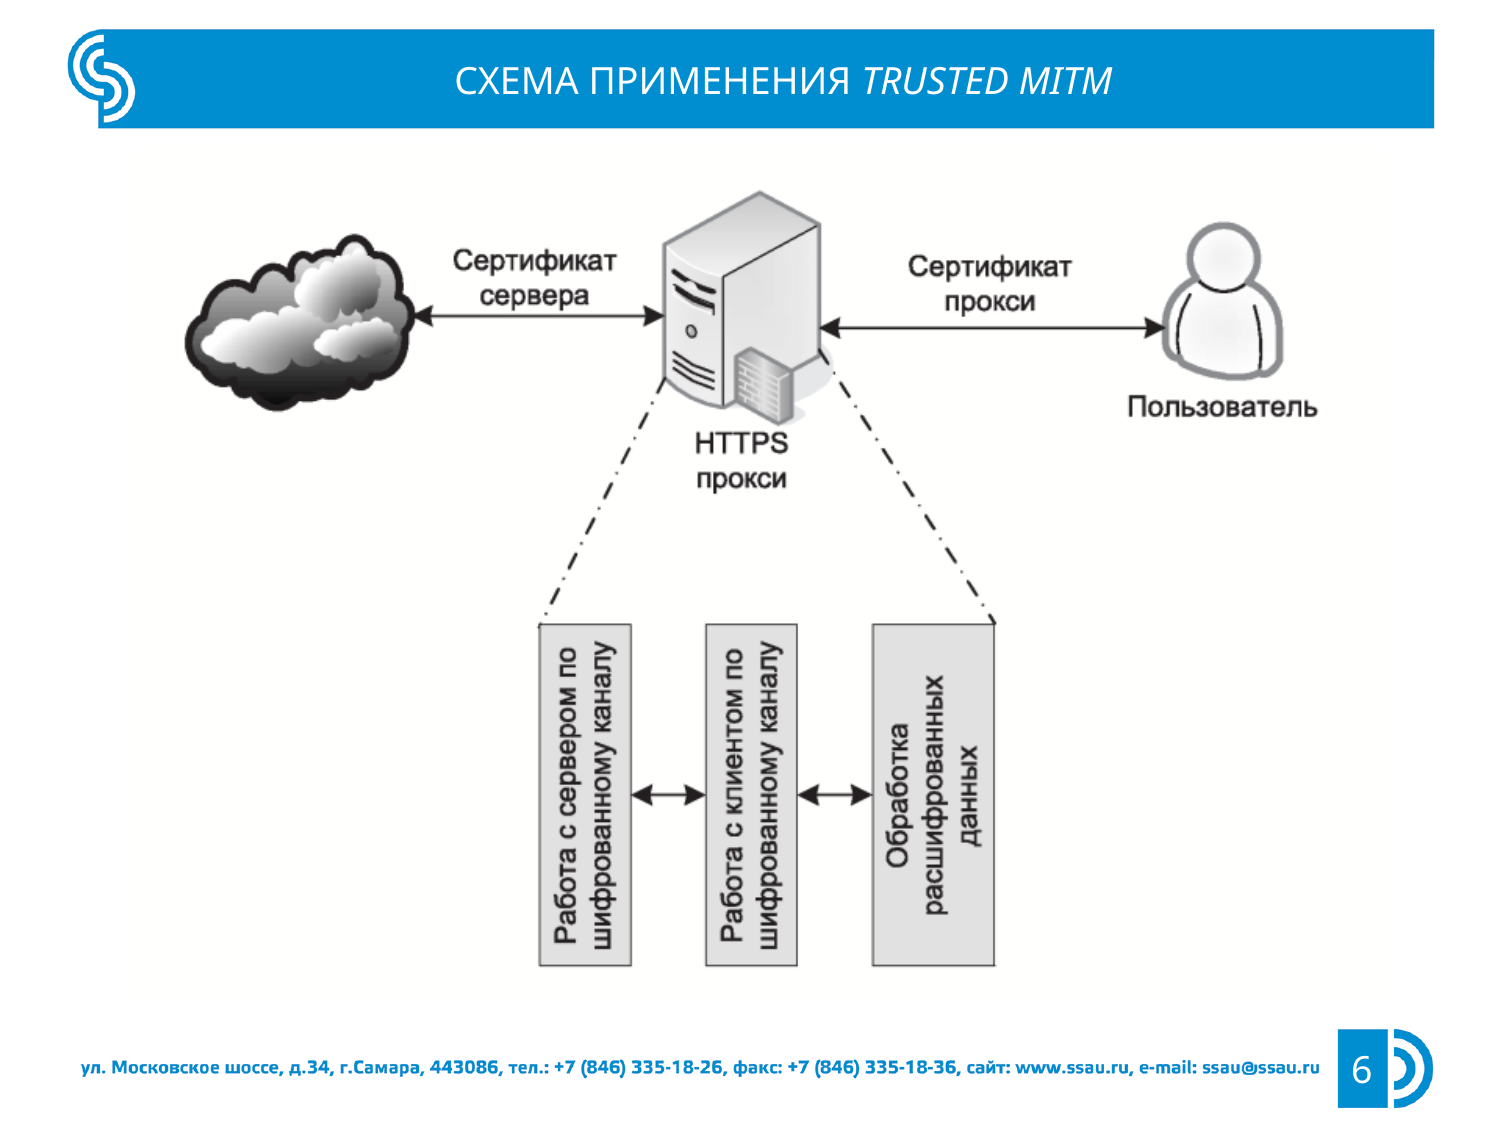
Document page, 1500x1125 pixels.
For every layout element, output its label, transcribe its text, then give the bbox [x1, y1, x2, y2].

text_box 6 [1323, 1038, 1401, 1105]
picture [0, 0, 1500, 1125]
text_box СХЕМА ПРИМЕНЕНИЯ TRUSTED MITM [135, 49, 1432, 110]
